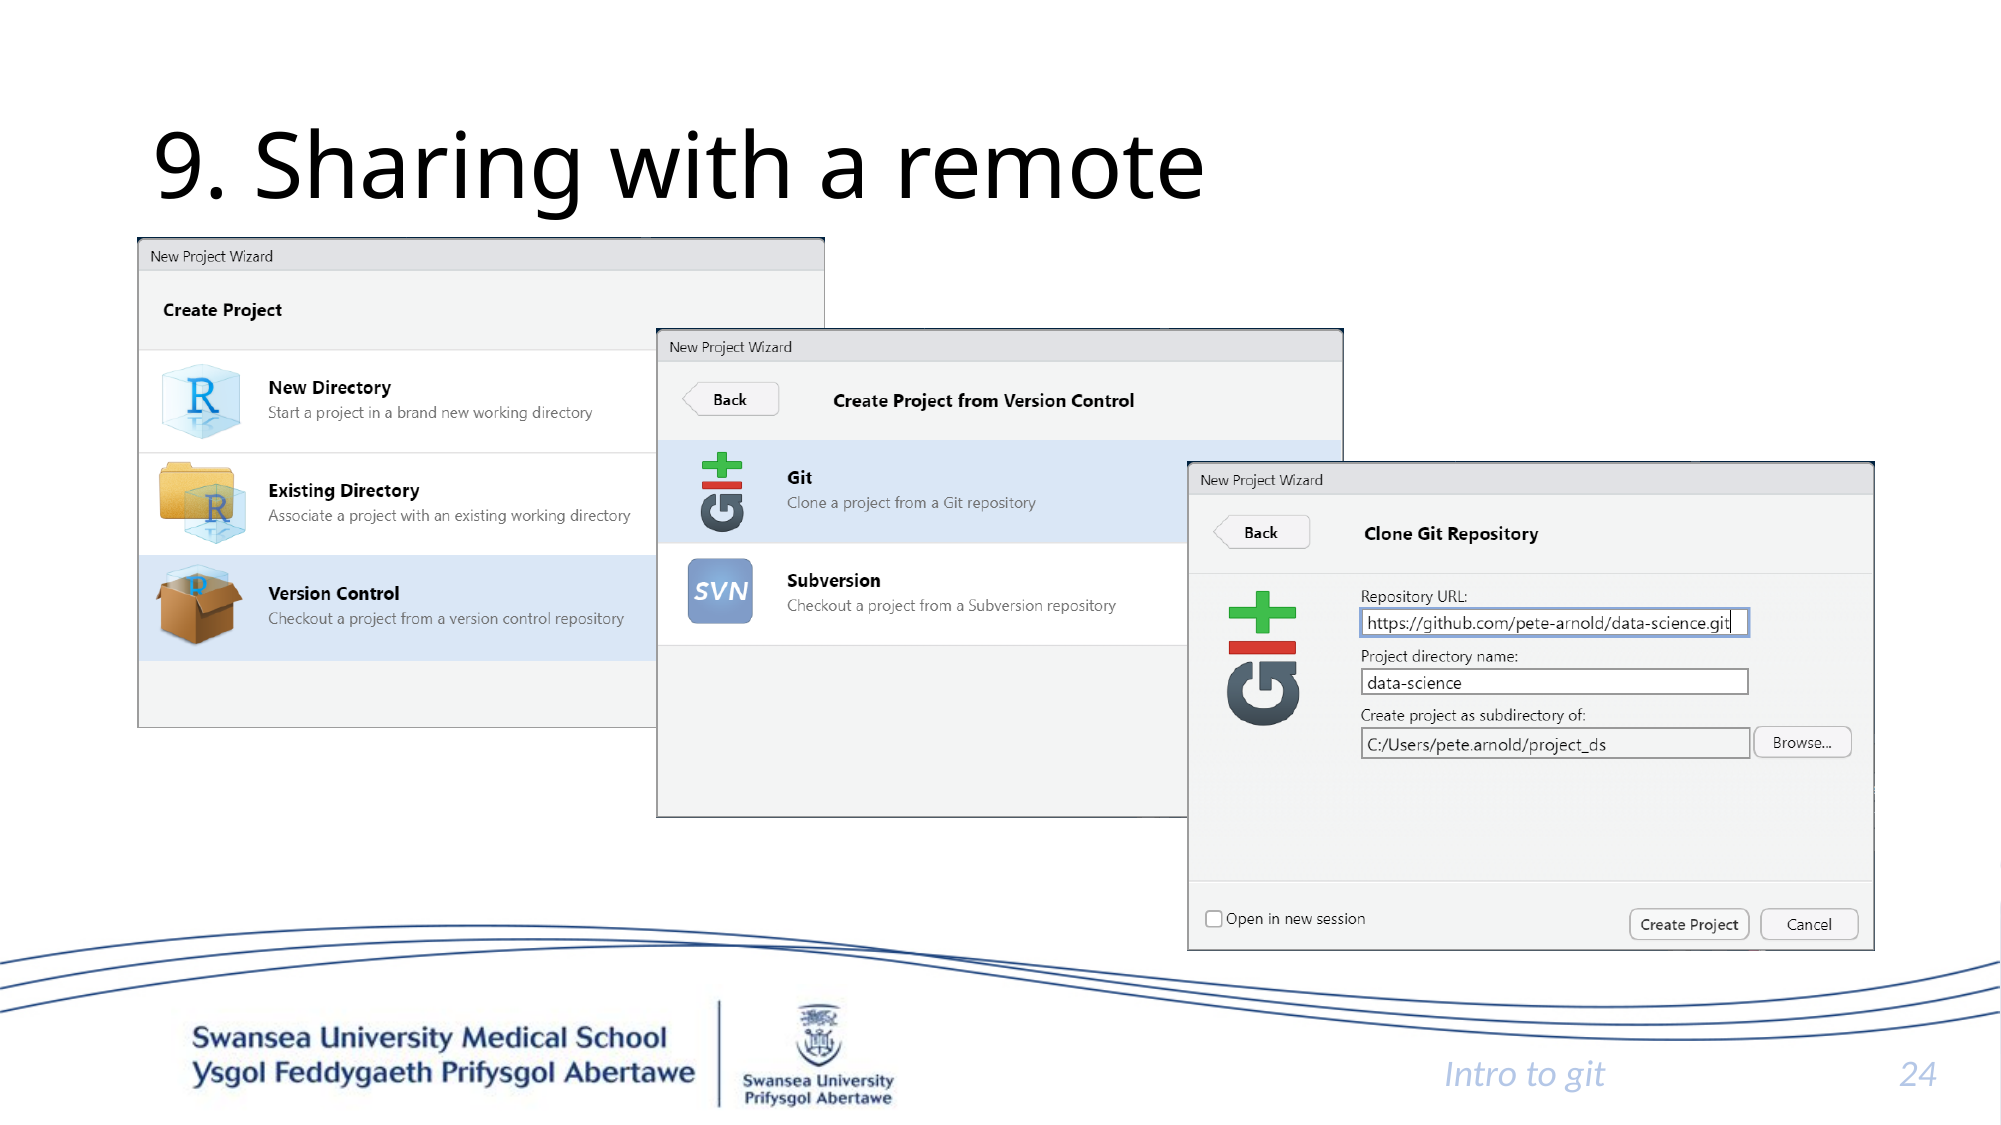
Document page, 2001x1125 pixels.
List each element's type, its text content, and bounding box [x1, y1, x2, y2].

slide_number 24 [1862, 1041, 1952, 1102]
title 9. Sharing with a remote [137, 59, 1863, 278]
footer Intro to git [1187, 1041, 1862, 1102]
picture [0, 0, 2001, 1125]
